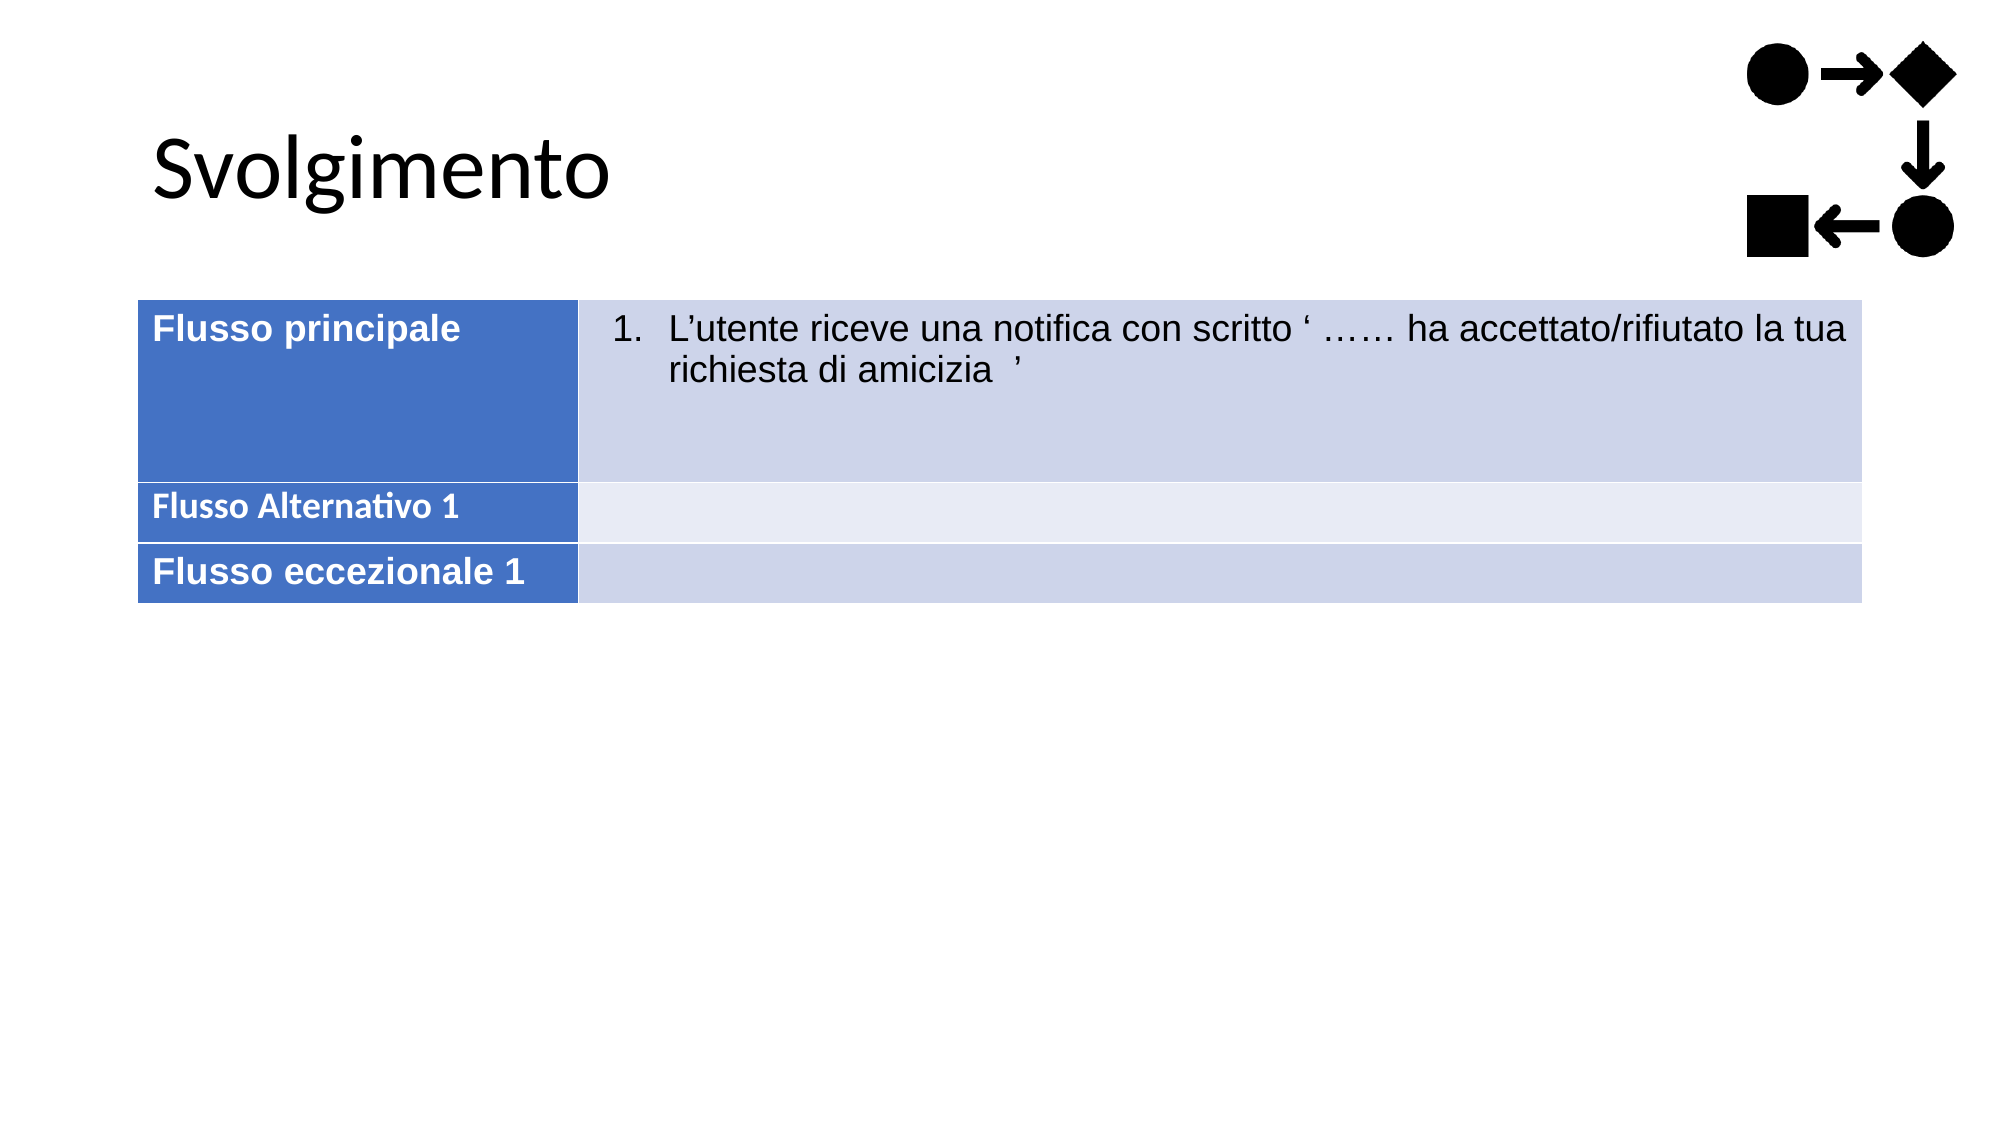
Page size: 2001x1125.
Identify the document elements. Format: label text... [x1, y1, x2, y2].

table_cell Flusso eccezionale 1 [138, 544, 578, 603]
table_cell Flusso Alternativo 1 [138, 483, 578, 542]
table_header L’utente riceve una notifica con scritto ‘ …… ha accettato/rifiutato la tua richiesta di amicizia ’ [579, 300, 1862, 482]
table_cell [579, 483, 1862, 542]
picture [1702, 0, 2000, 297]
title Svolgimento [137, 59, 1697, 278]
table_cell [579, 544, 1862, 603]
table_header Flusso principale [138, 300, 578, 482]
